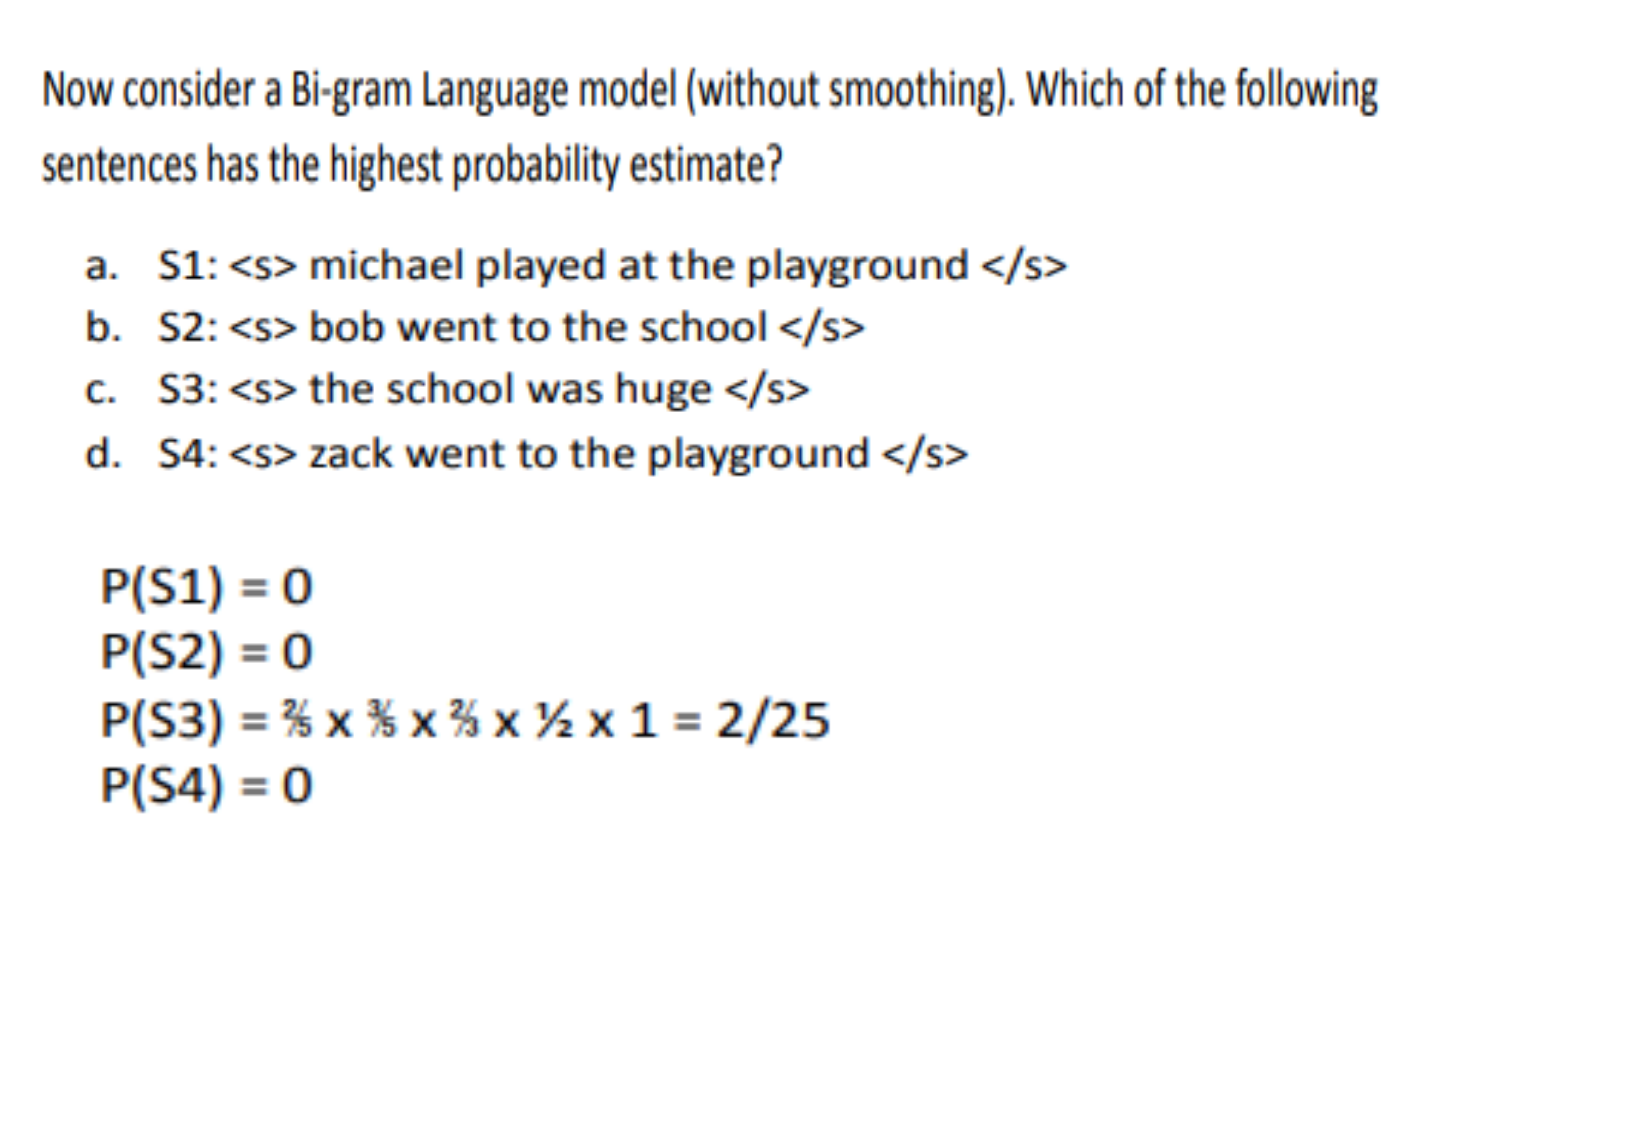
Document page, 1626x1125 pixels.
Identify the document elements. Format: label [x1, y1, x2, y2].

picture [28, 28, 1482, 530]
picture [63, 535, 970, 858]
